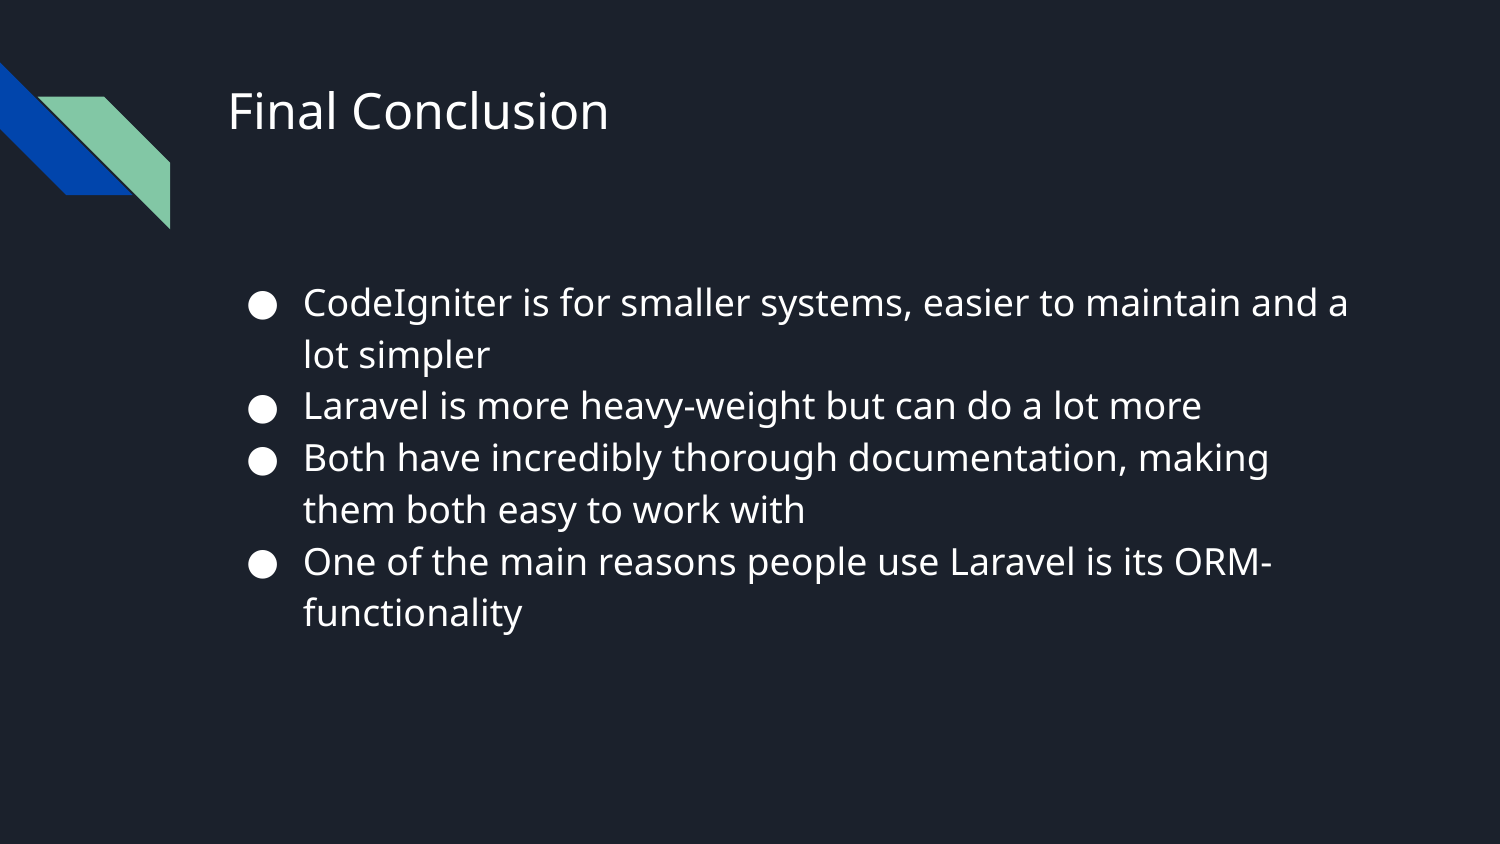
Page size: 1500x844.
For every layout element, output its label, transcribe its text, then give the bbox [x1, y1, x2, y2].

list CodeIgniter is for smaller systems, easier to maintain and a lot simpler Laravel is more heavy-weight but can do a lot more Both have incredibly thorough documentation, making them both easy to work with One of the main reasons people use Laravel is its ORM-functionality [212, 257, 1368, 735]
title Final Conclusion [212, 64, 1368, 215]
